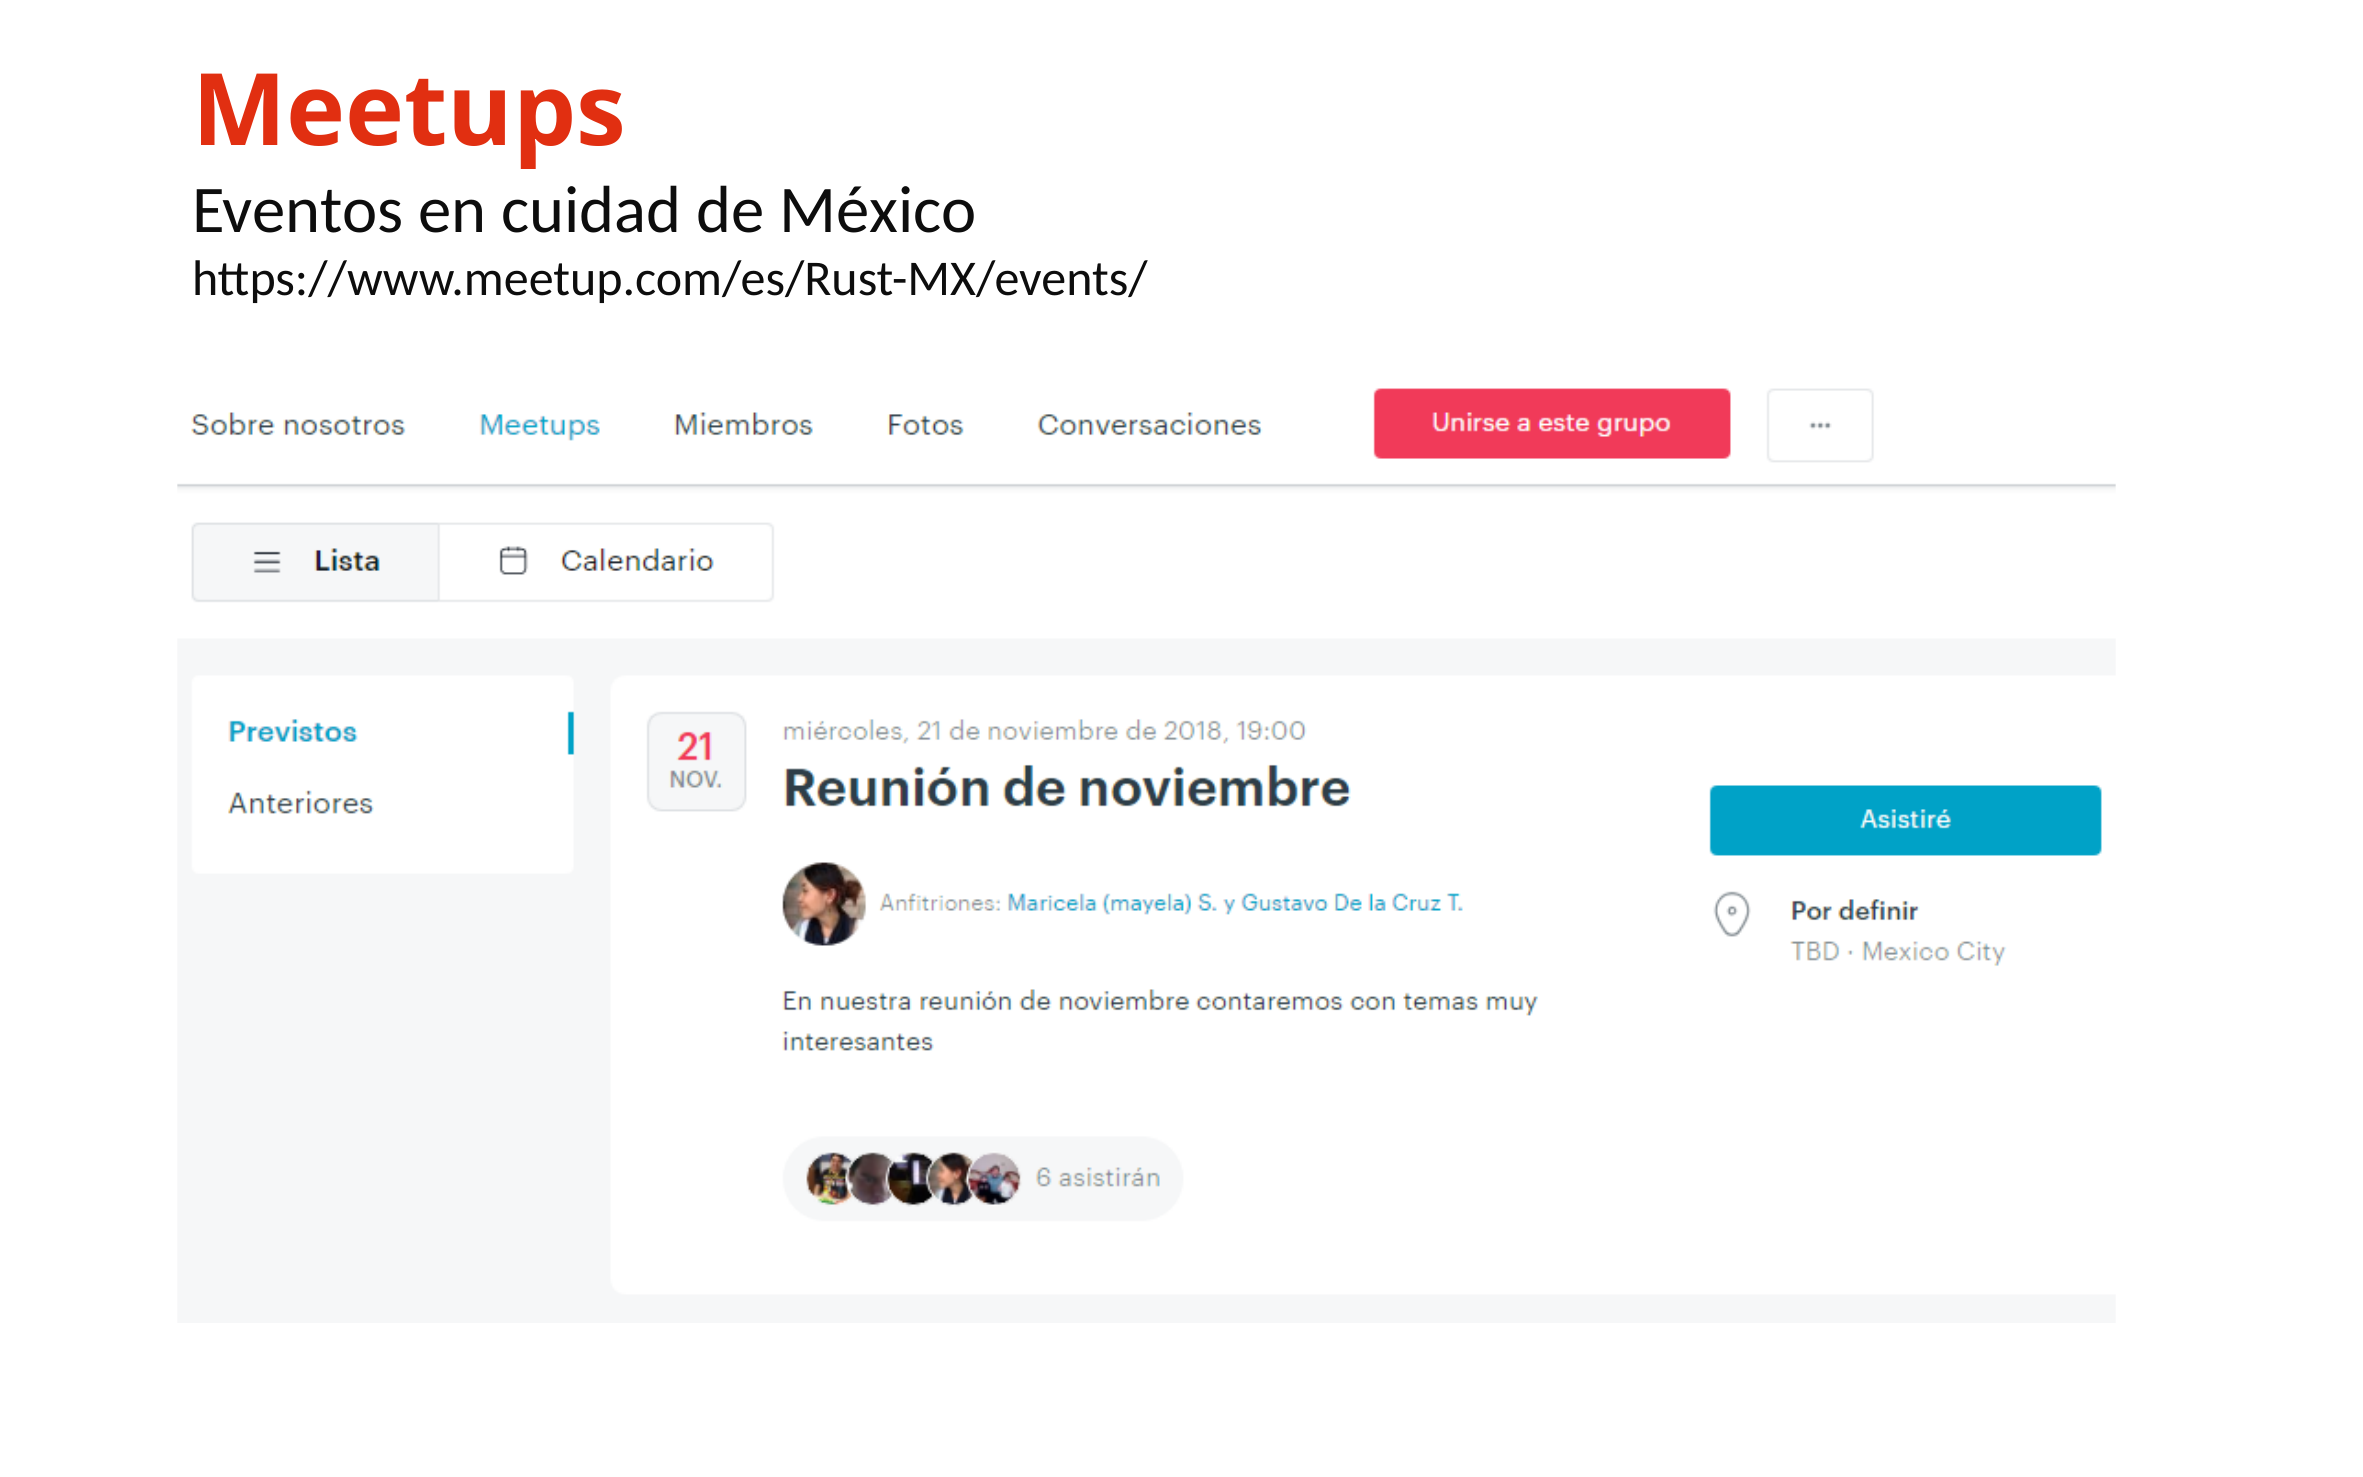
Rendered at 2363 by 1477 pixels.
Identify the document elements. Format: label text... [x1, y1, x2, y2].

picture [177, 366, 2116, 1323]
text_box Meetups Eventos en cuidad de México https://www.meetup.com/es/Rust-MX/events/ [177, 38, 1974, 313]
